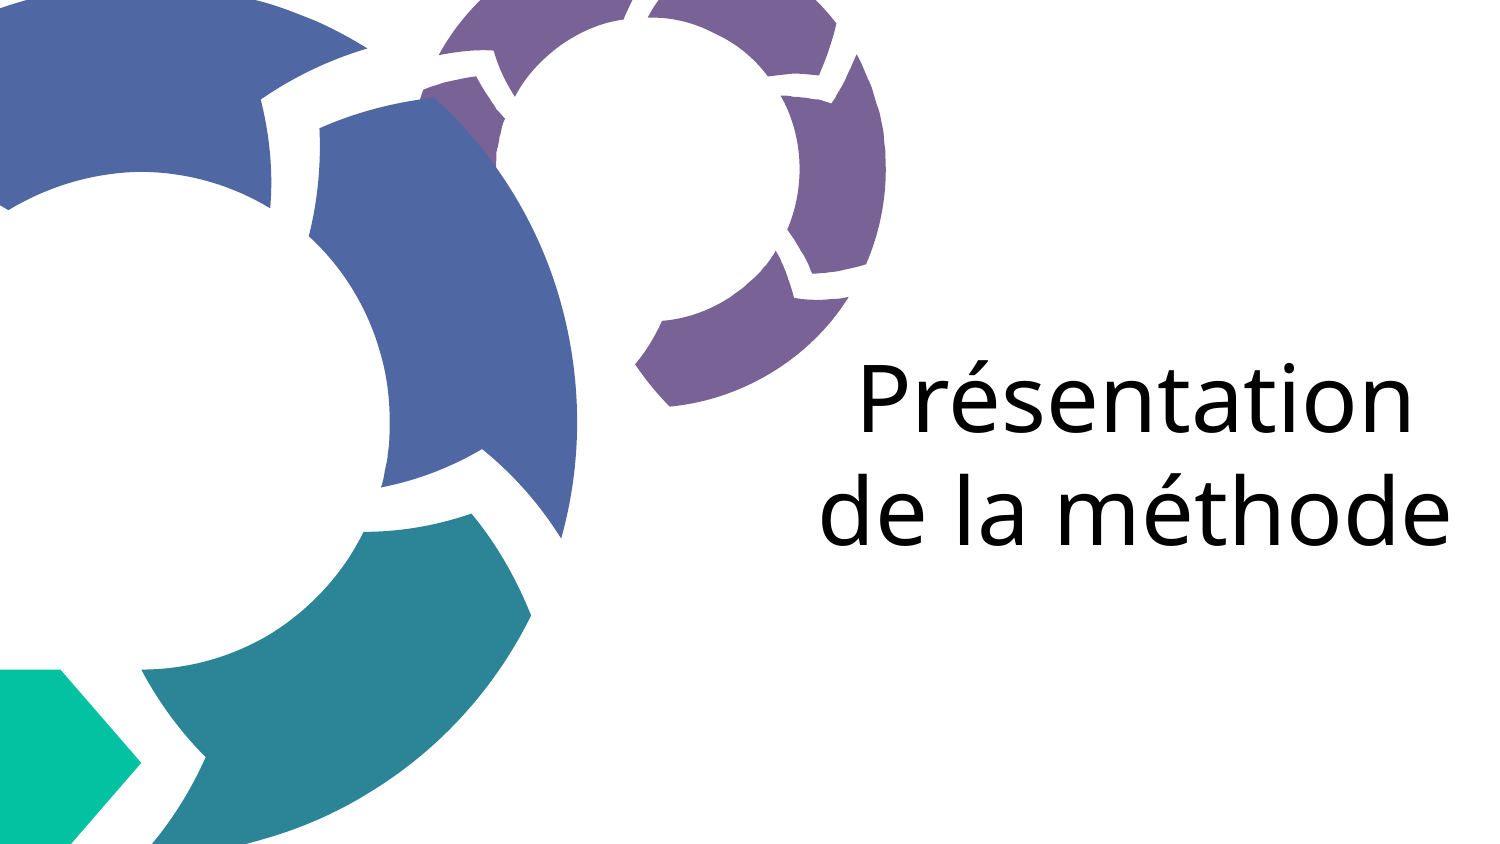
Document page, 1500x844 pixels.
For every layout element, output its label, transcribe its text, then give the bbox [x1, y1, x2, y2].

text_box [0, 0, 888, 844]
title Présentation de la méthode [891, 109, 1481, 579]
